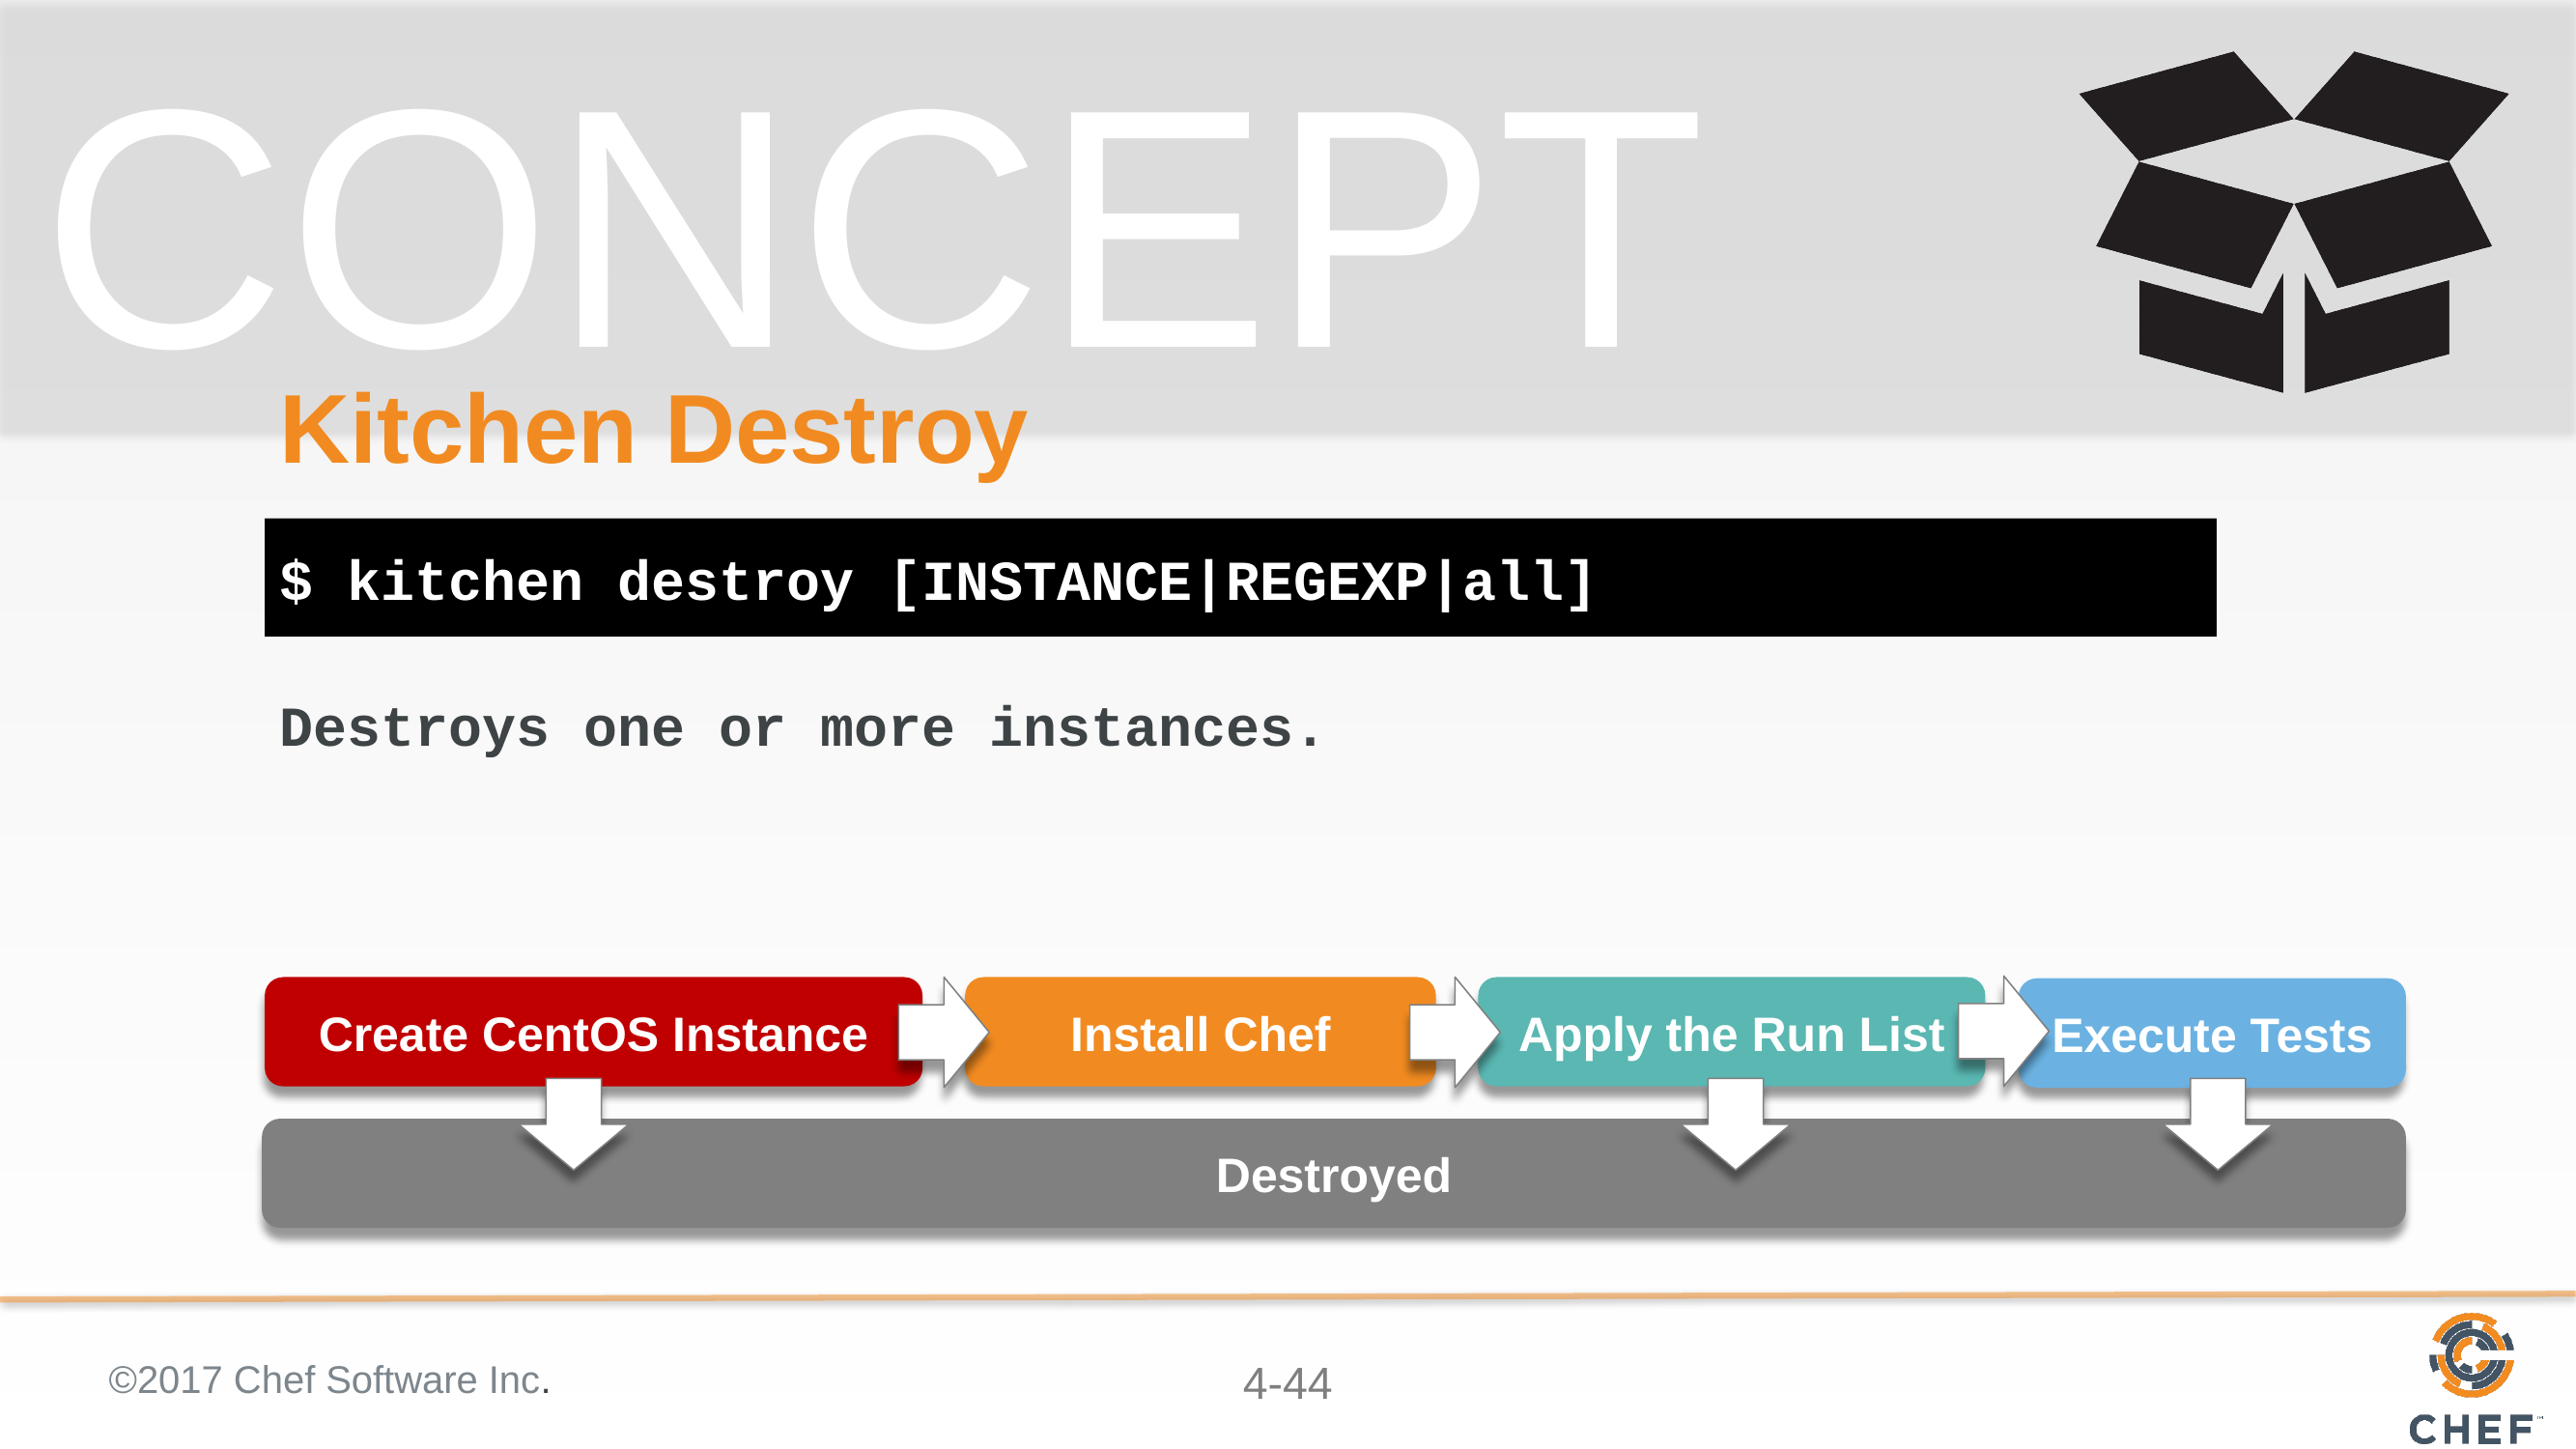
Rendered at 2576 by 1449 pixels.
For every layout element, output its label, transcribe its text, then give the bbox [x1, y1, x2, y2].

picture [2079, 51, 2509, 399]
text_box Install Chef [964, 976, 1437, 1088]
subtitle $ kitchen destroy [INSTANCE|REGEXP|all] [265, 518, 2217, 637]
text_box [1680, 1077, 1792, 1171]
text_box [1408, 976, 1501, 1089]
text_box Execute Tests [2018, 977, 2407, 1089]
picture [2399, 1297, 2551, 1449]
text_box [2162, 1077, 2275, 1171]
text_box Destroys one or more instances. [265, 675, 2217, 1049]
text_box [1957, 975, 2051, 1088]
text_box Destroyed [261, 1125, 265, 1221]
text_box [265, 1079, 1821, 1231]
text_box [897, 976, 990, 1089]
text_box Apply the Run List [1477, 976, 1987, 1088]
title Kitchen Destroy [265, 363, 2217, 499]
text_box Destroyed [1821, 1118, 2407, 1229]
text_box Create CentOS Instance [264, 990, 920, 1088]
text_box [518, 1077, 630, 1171]
